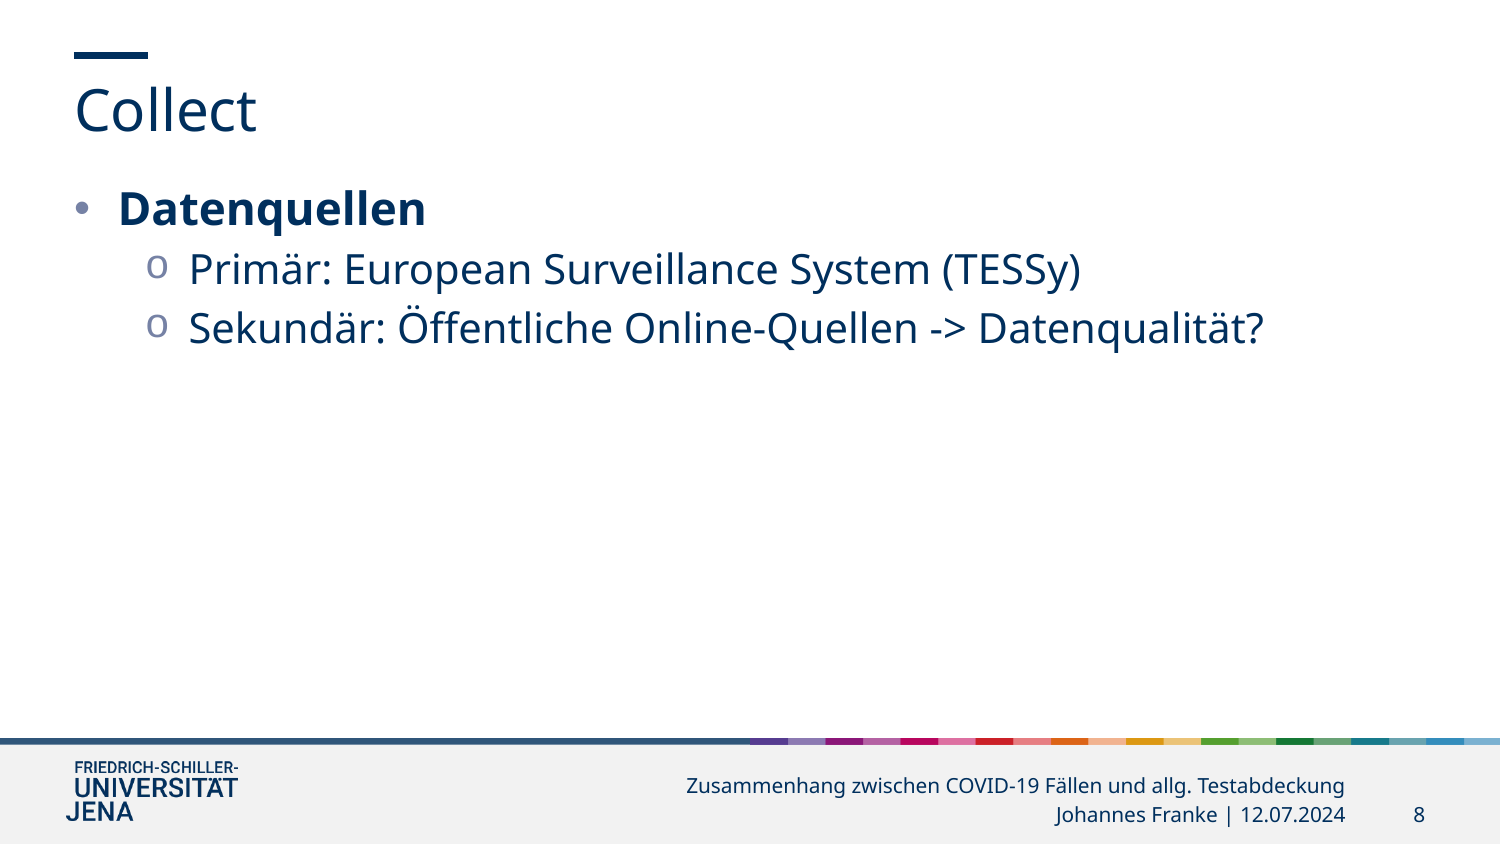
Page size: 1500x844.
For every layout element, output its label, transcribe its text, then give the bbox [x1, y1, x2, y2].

list Zusammenhang zwischen COVID-19 Fällen und allg. Testabdeckung [492, 772, 1351, 800]
list Datenquellen Primär: European Surveillance System (TESSy) Sekundär: Öffentliche Online-Quellen -> Datenqualität? [74, 179, 1426, 665]
picture [66, 761, 238, 821]
picture [750, 738, 1500, 745]
list Johannes Franke | 12.07.2024 [492, 801, 1351, 829]
list Collect [74, 73, 1426, 168]
